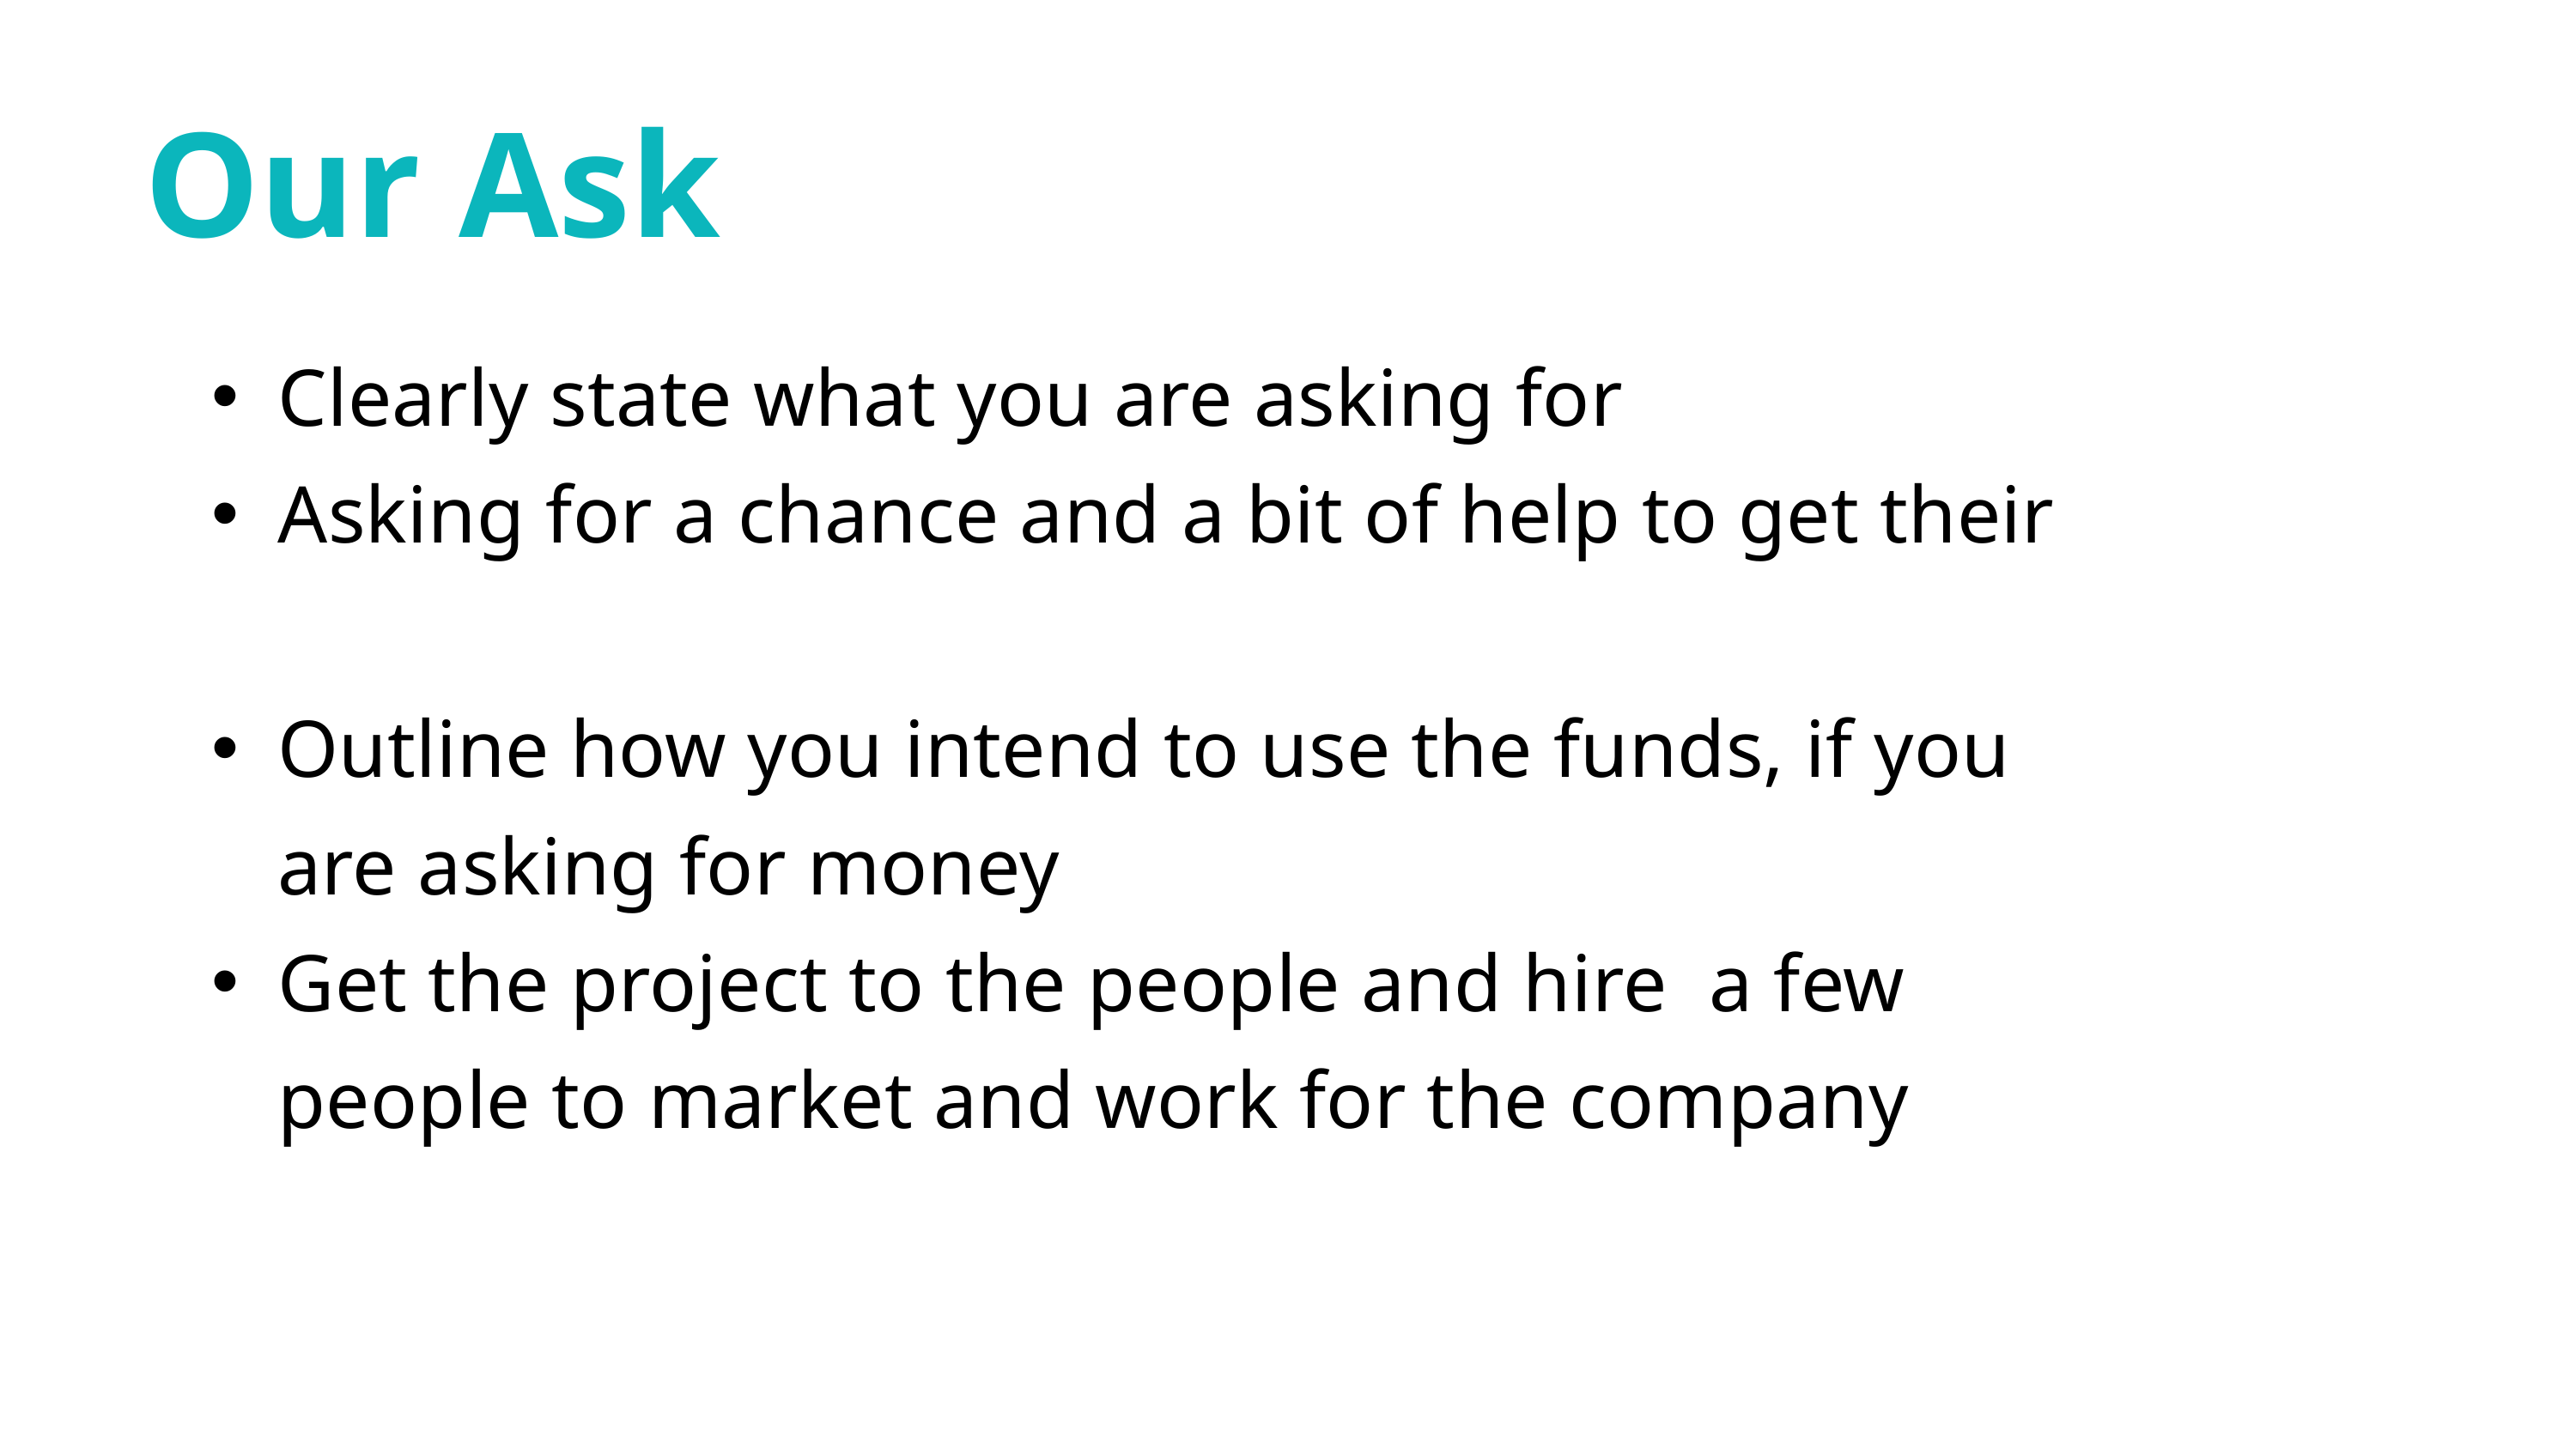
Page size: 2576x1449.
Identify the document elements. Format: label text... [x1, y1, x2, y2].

text_box Clearly state what you are asking for Asking for a chance and a bit of help to get their Outline how you intend to use the funds, if you are asking for money Get the project to the people and hire a few people to market and work for the company [144, 324, 2142, 1449]
text_box Our Ask [144, 92, 1117, 267]
